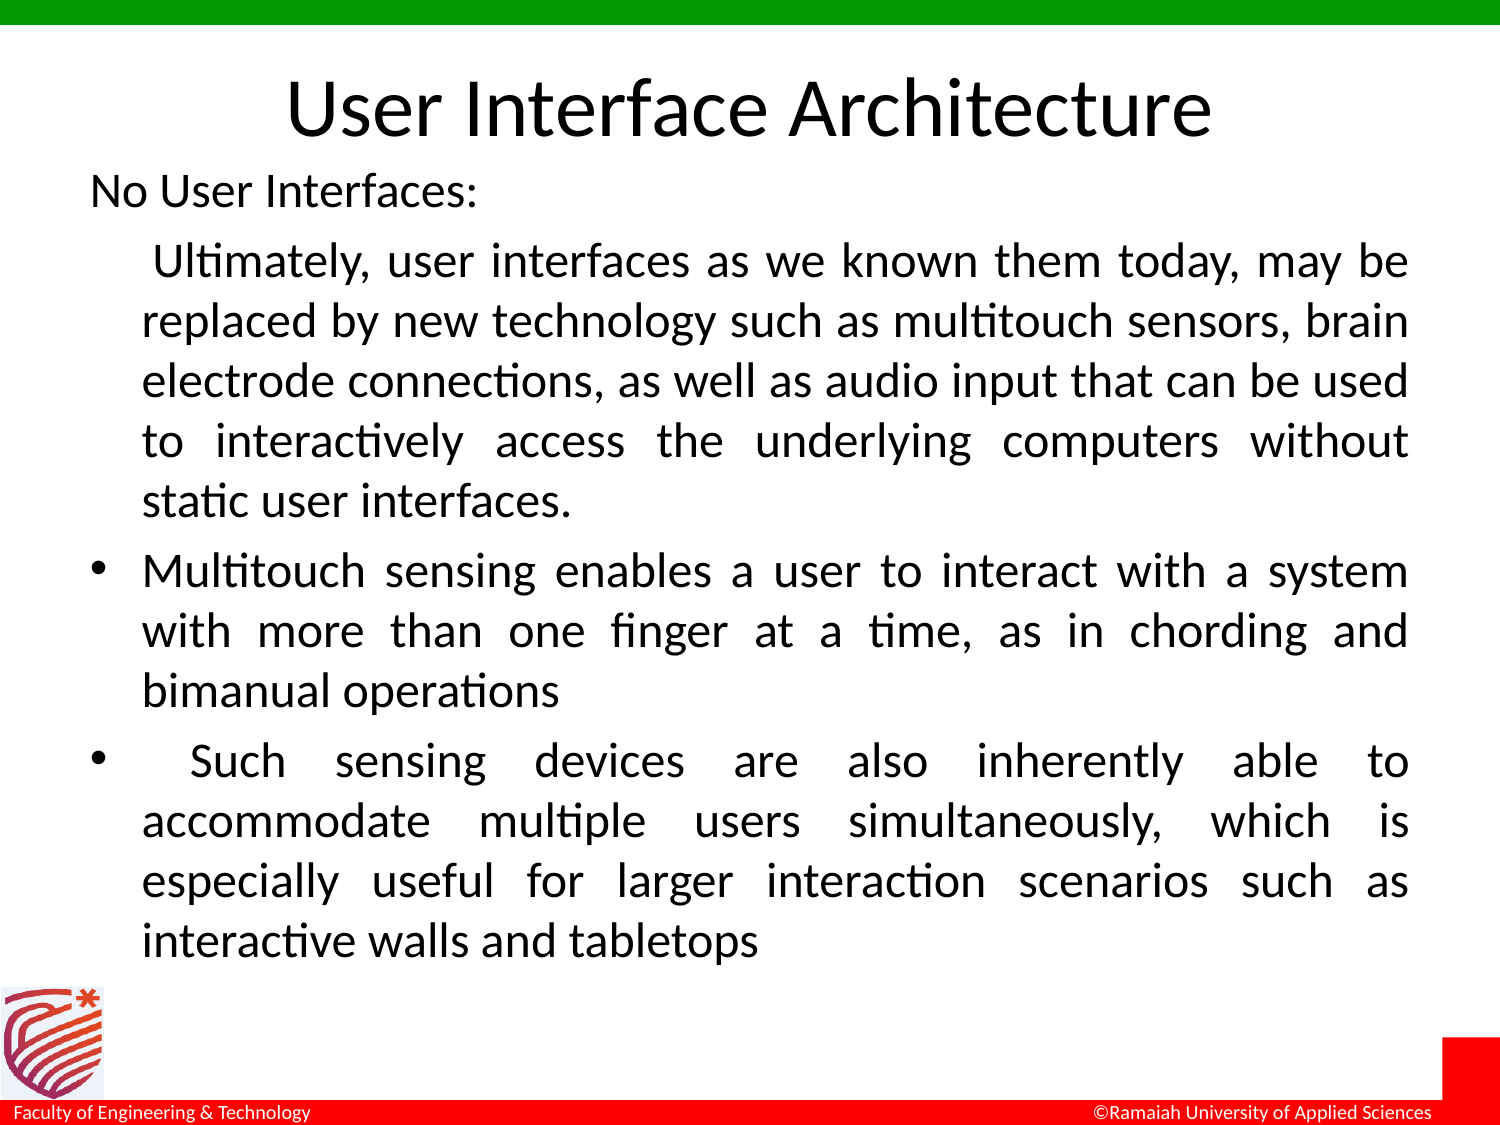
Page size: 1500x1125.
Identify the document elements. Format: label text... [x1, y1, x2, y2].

picture [1, 987, 104, 1100]
list No User Interfaces: Ultimately, user interfaces as we known them today, may be replaced by new technology such as multitouch sensors, brain electrode connections, as well as audio input that can be used to interactively access the underlying computers without static user interfaces. Multitouch sensing enables a user to interact with a system with more than one finger at a time, as in chording and bimanual operations Such sensing devices are also inherently able to accommodate multiple users simultaneously, which is especially useful for larger interaction scenarios such as interactive walls and tabletops [75, 149, 1425, 988]
title User Interface Architecture [75, 45, 1425, 149]
